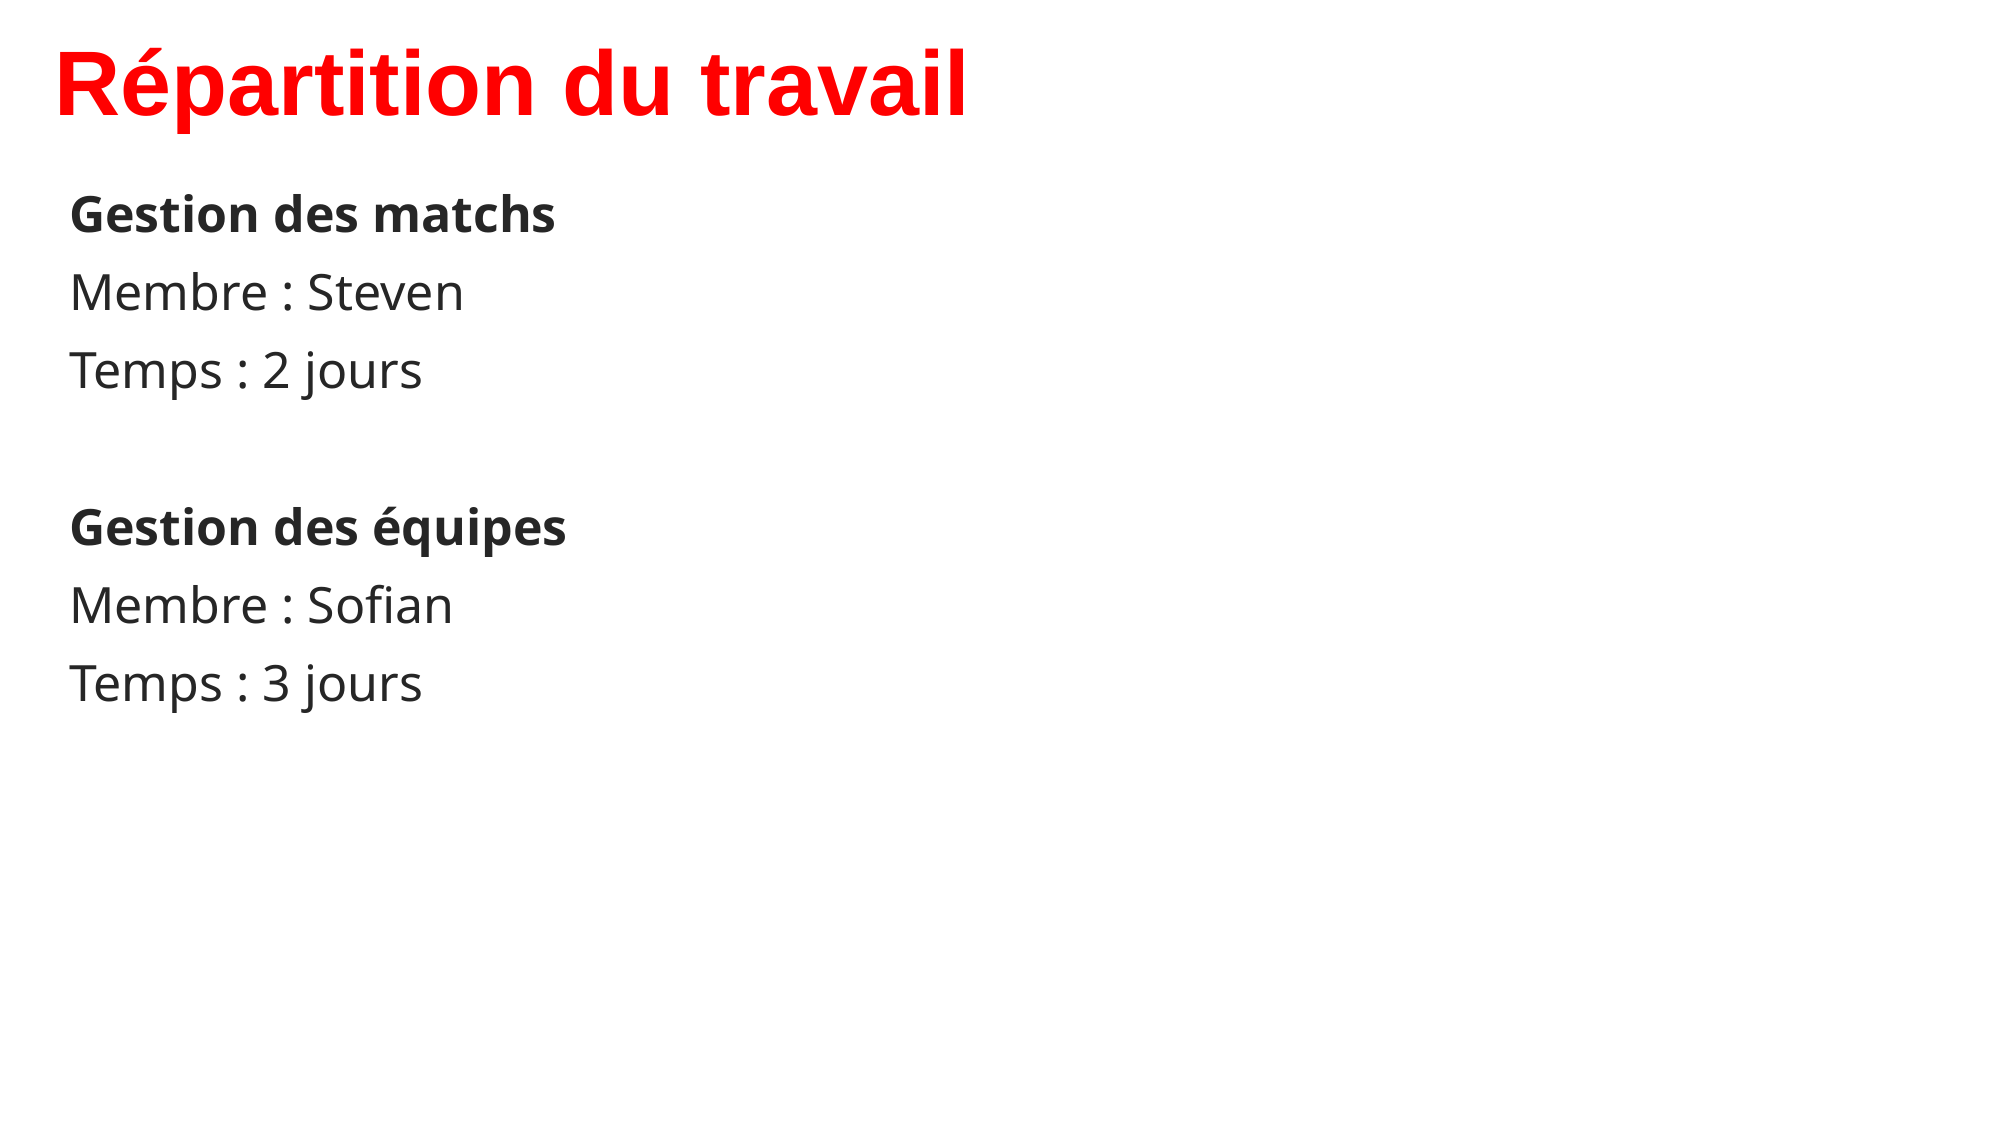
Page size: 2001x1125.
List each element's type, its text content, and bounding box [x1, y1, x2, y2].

list Gestion des matchs Membre : Steven Temps : 2 jours Gestion des équipes Membre : Sofian Temps : 3 jours [39, 184, 1849, 1103]
title Répartition du travail [39, 52, 1807, 140]
